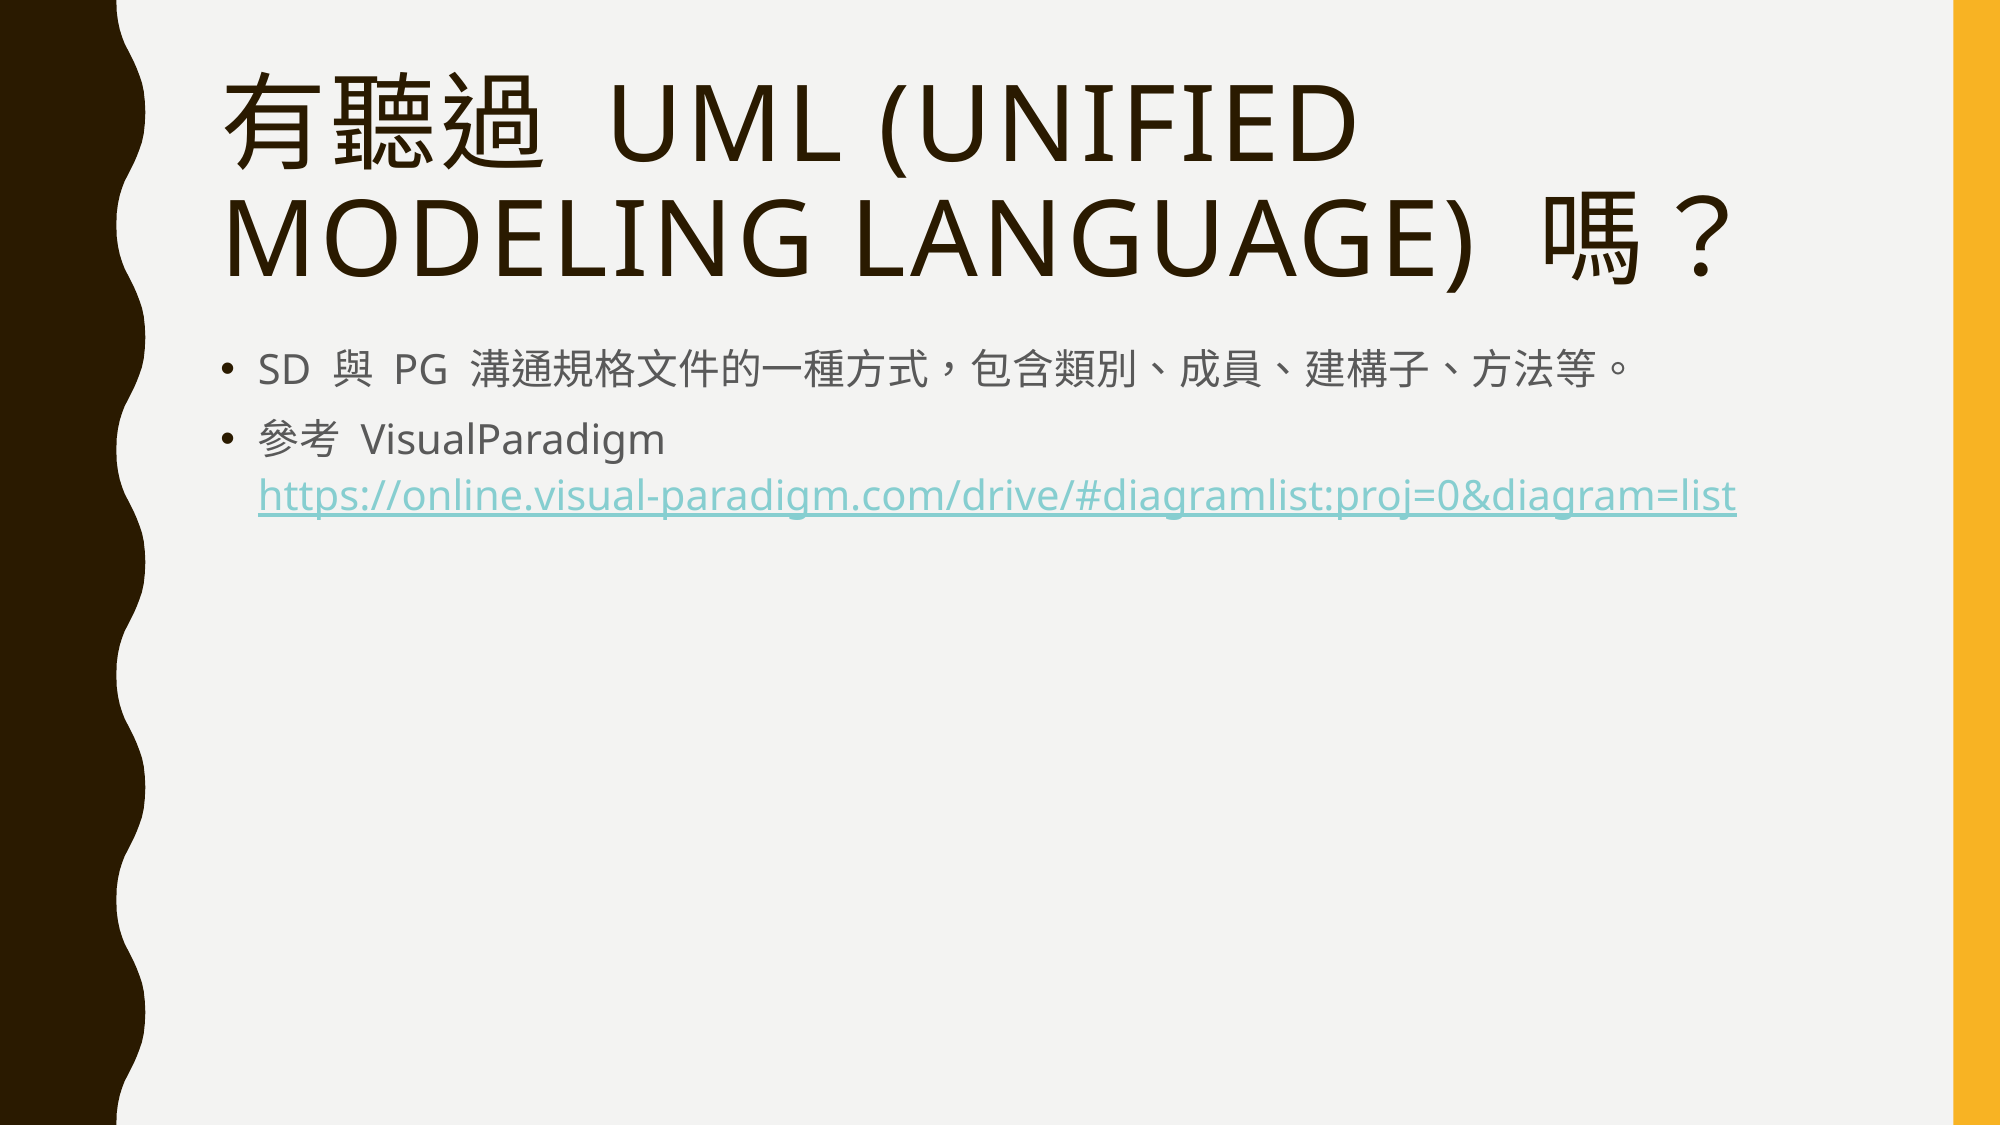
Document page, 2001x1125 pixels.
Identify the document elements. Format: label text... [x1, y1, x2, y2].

list SD 與 PG 溝通規格文件的一種方式，包含類別、成員、建構子、方法等。 參考 VisualParadigm https://online.visual-paradigm.com/drive/#diagramlist:proj=0&diagram=list [205, 330, 1875, 921]
title 有聽過 UML (Unified Modeling Language) 嗎？ [205, 62, 1875, 308]
